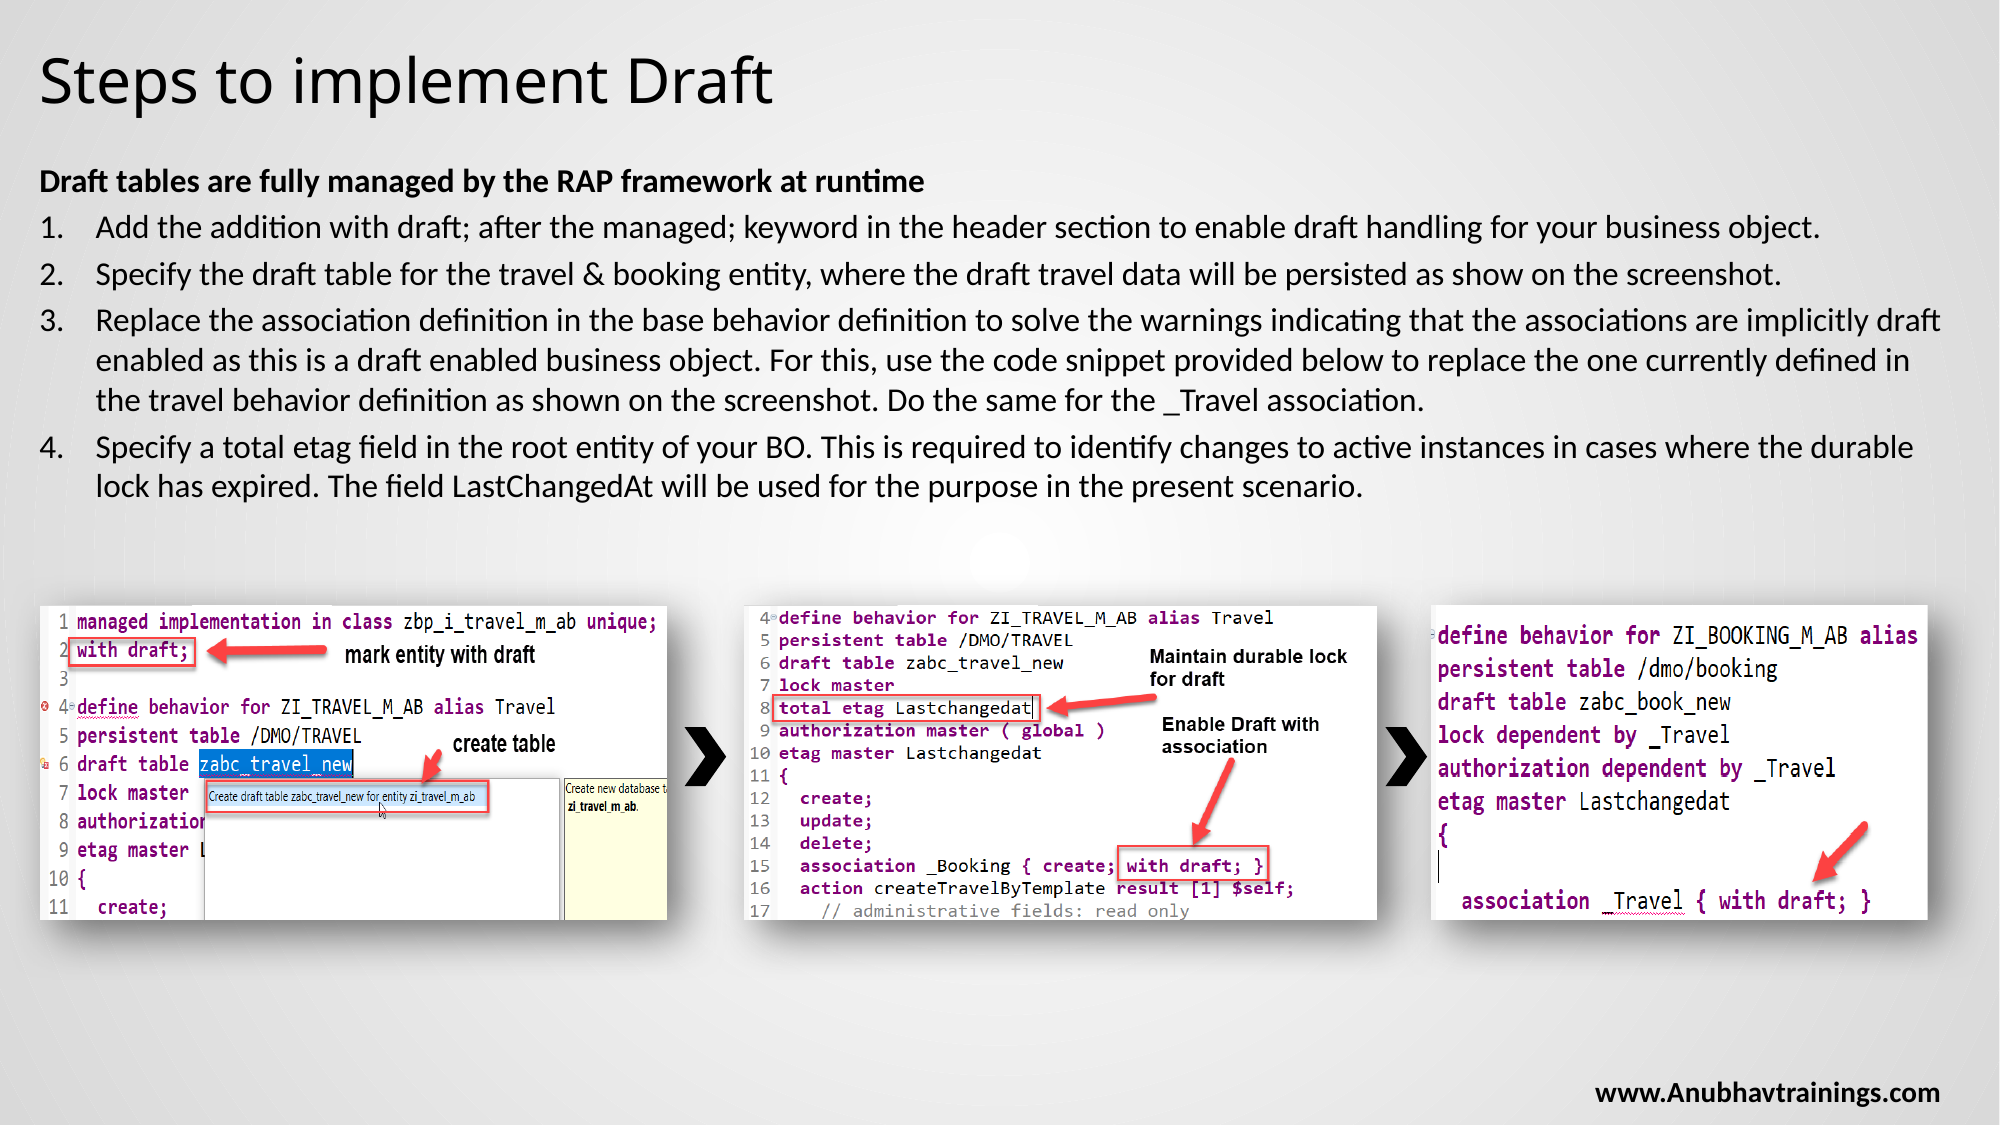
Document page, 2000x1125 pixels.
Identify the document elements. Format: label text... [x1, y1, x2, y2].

text_box [1383, 725, 1425, 789]
subtitle Draft tables are fully managed by the RAP framework at runtime Add the addition with draft; after the managed; keyword in the header section to enable draft handling for your business object. Specify the draft table for the travel & booking entity, where the draft travel data will be persisted as show on the screenshot. Replace the association definition in the base behavior definition to solve the warnings indicating that the associations are implicitly draft enabled as this is a draft enabled business object. For this, use the code snippet provided below to replace the one currently defined in the travel behavior definition as shown on the screenshot. Do the same for the _Travel association. Specify a total etag field in the root entity of your BO. This is required to identify changes to active instances in cases where the durable lock has expired. The field LastChangedAt will be used for the purpose in the present scenario. [19, 149, 1969, 1062]
picture [1430, 605, 1928, 920]
picture [744, 605, 1378, 920]
footer www.Anubhavtrainings.com [1543, 1061, 1994, 1121]
title Steps to implement Draft [19, 30, 1886, 126]
picture [39, 605, 667, 920]
text_box [682, 725, 728, 789]
